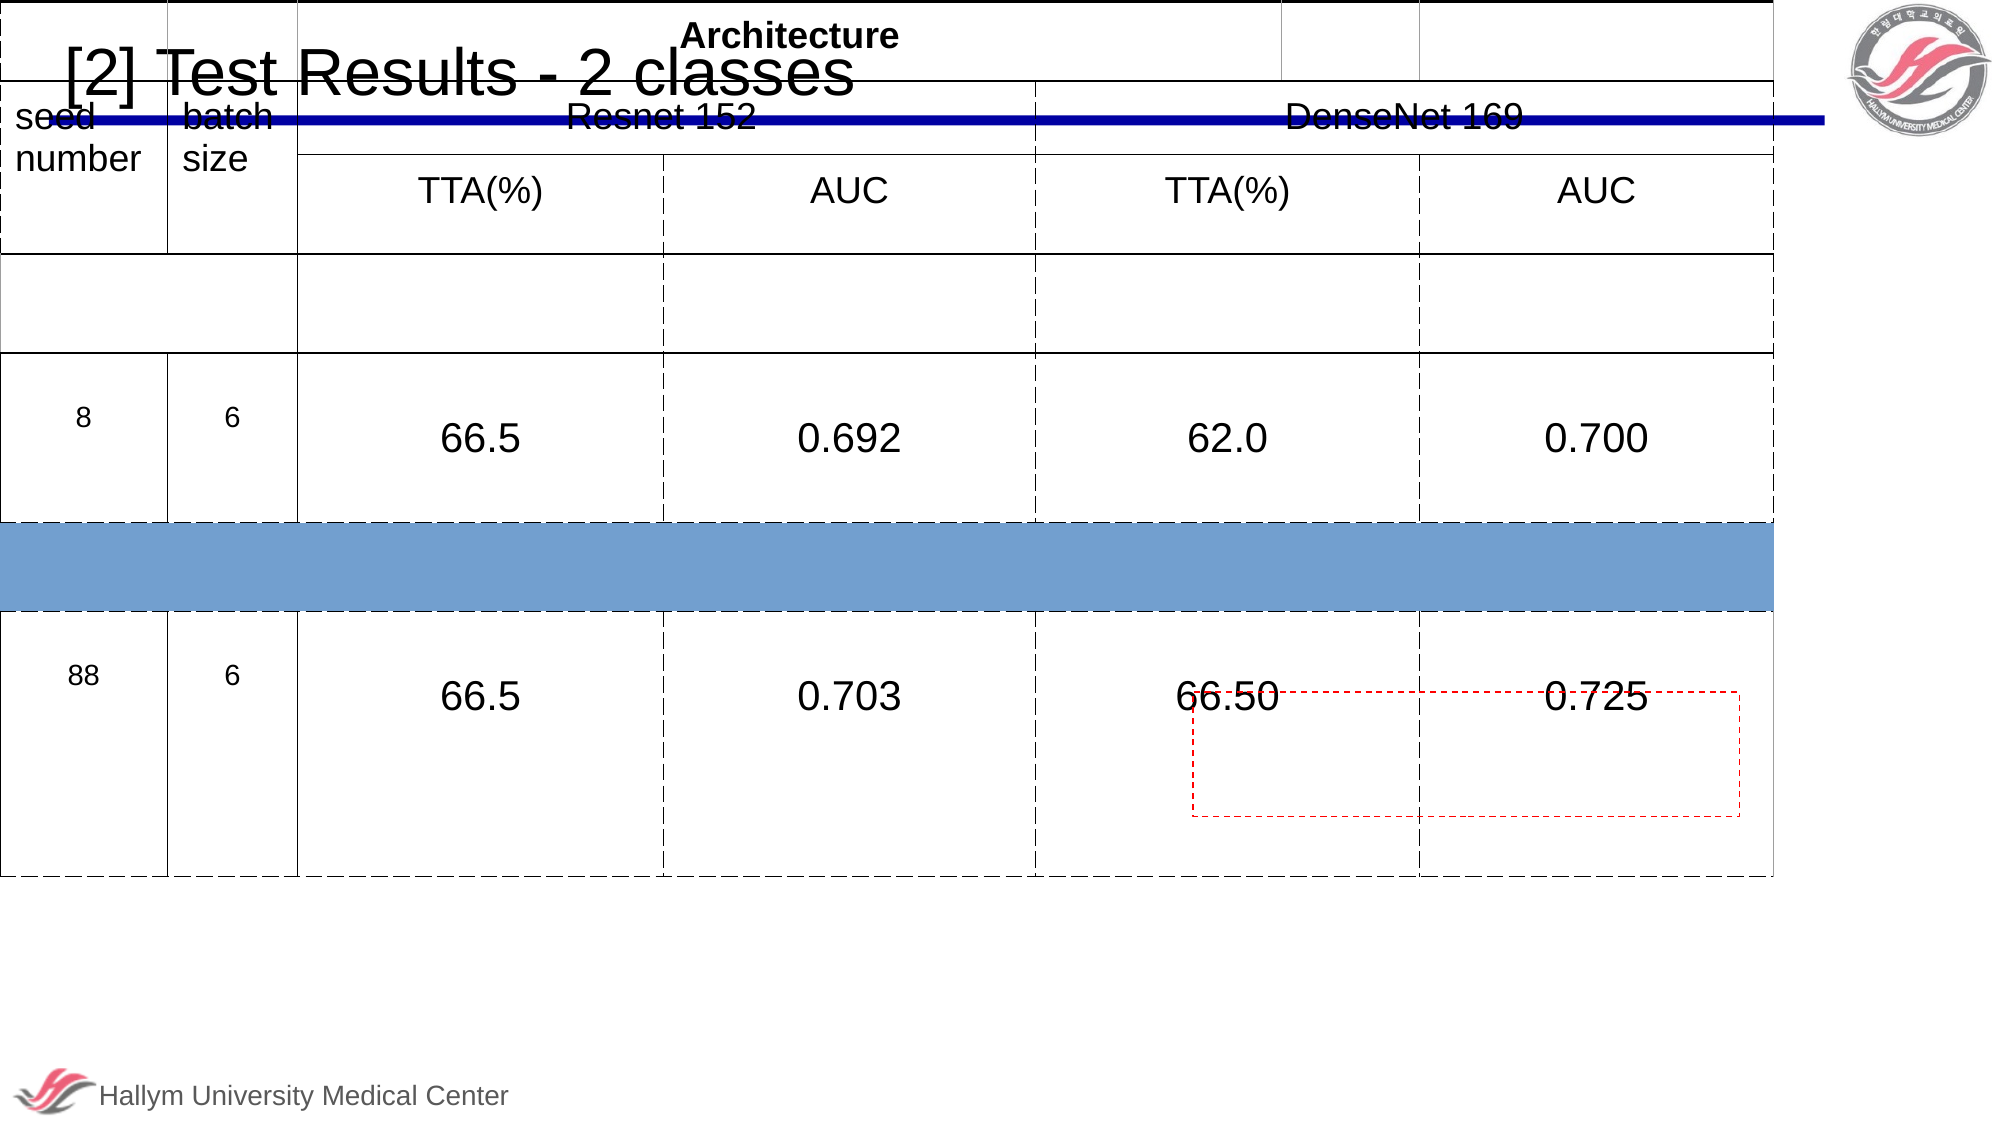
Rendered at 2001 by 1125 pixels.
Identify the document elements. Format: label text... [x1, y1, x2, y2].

table_cell 62.0 [1036, 354, 1420, 523]
picture [7, 1060, 104, 1123]
table_cell [663, 255, 1036, 352]
table_cell TTA(%) [1036, 155, 1420, 253]
table_cell 0.725 [1420, 611, 1773, 877]
table_cell [1420, 255, 1774, 352]
table_cell 6 [168, 354, 297, 523]
text_box [2] Test Results - 2 classes [1774, 29, 1951, 118]
table_cell 66.5 [298, 611, 663, 877]
table_cell [298, 255, 663, 352]
text_box [1193, 692, 1740, 817]
table_cell TTA(%) [298, 155, 663, 253]
table_cell 8 [1, 354, 167, 523]
table_cell 6 [168, 611, 297, 877]
table_cell 0.692 [663, 354, 1036, 523]
table_cell Resnet 152 [298, 82, 1036, 154]
table_header [1282, 3, 1419, 80]
table_cell 66.50 [1036, 611, 1420, 877]
table_cell DenseNet 169 [1036, 82, 1774, 154]
picture [1844, 0, 1992, 143]
table_cell 0.703 [663, 611, 1036, 877]
table_cell batch size [168, 82, 297, 253]
table_cell AUC [663, 155, 1036, 253]
table_cell [1, 255, 297, 352]
table_cell seed number [0, 82, 167, 253]
table_header [168, 3, 297, 80]
table_header [1420, 3, 1773, 80]
table_cell 0.700 [1420, 354, 1774, 523]
table_header Architecture [298, 3, 1281, 80]
table_cell 66.5 [298, 354, 663, 523]
table_cell AUC [1420, 155, 1774, 253]
table_cell 88 [1, 611, 167, 877]
table_header [0, 3, 167, 80]
table_cell [1036, 255, 1420, 352]
